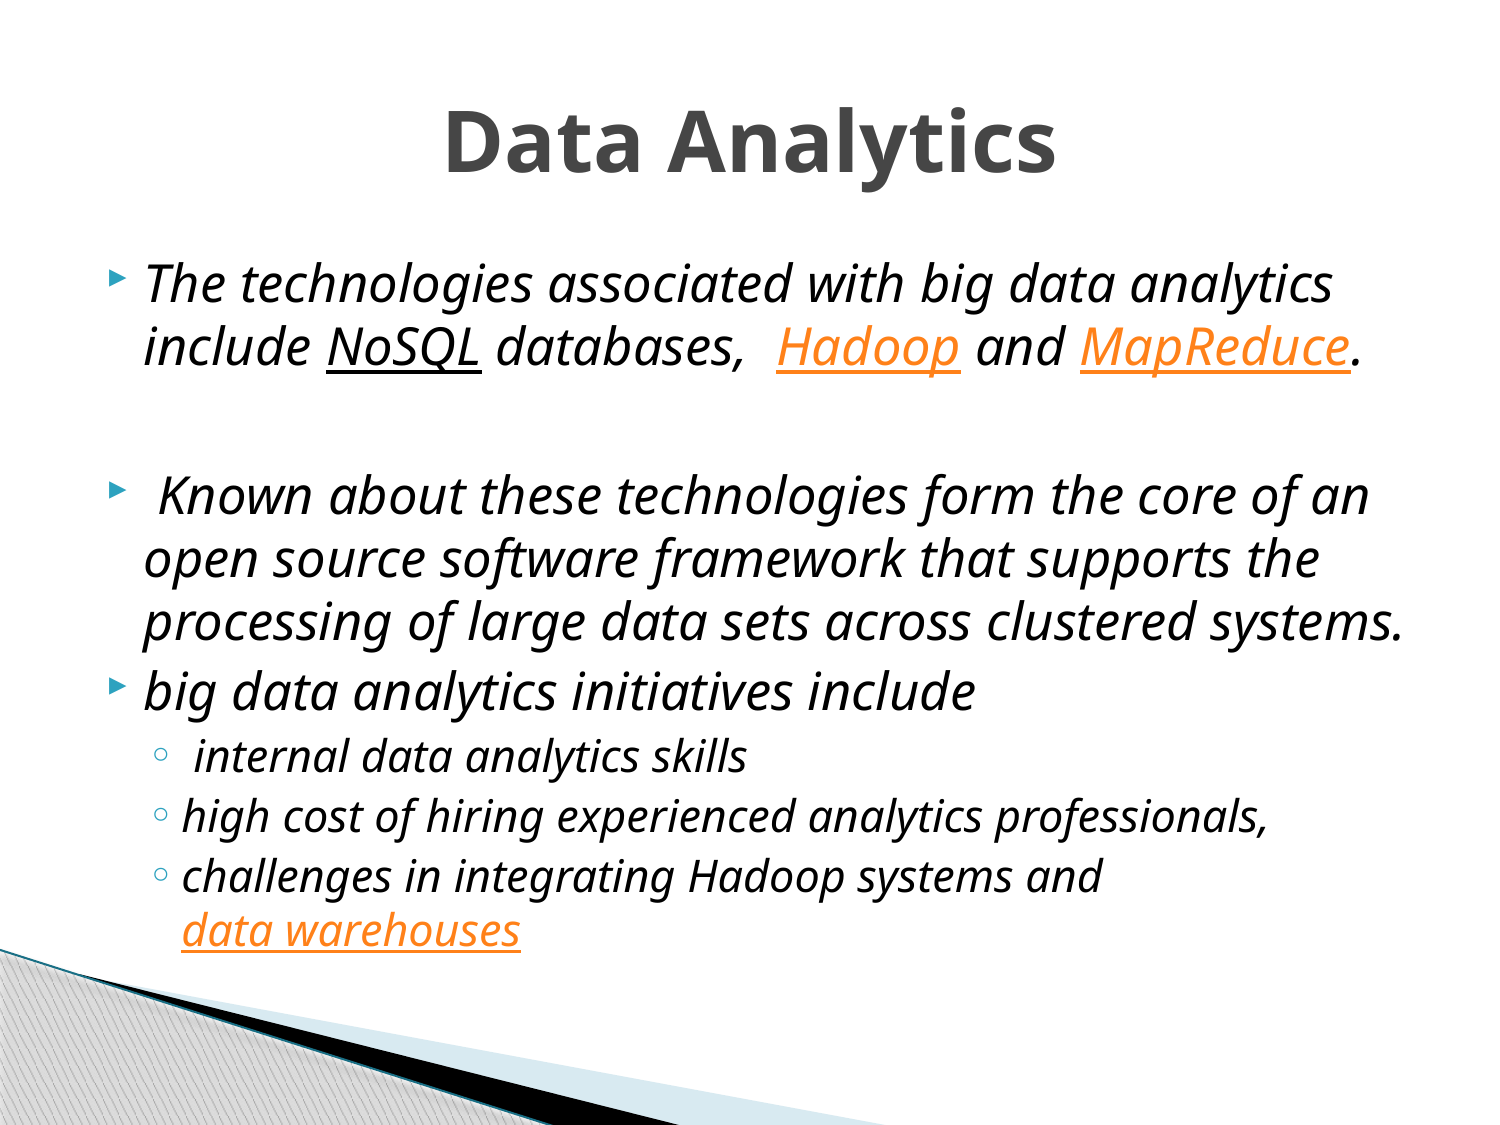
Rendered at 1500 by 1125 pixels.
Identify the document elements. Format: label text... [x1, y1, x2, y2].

title Data Analytics [75, 45, 1425, 233]
list The technologies associated with big data analytics include NoSQL databases, Hadoop and MapReduce. Known about these technologies form the core of an open source software framework that supports the processing of large data sets across clustered systems. big data analytics initiatives include internal data analytics skills high cost of hiring experienced analytics professionals, challenges in integrating Hadoop systems and data warehouses [75, 243, 1425, 986]
